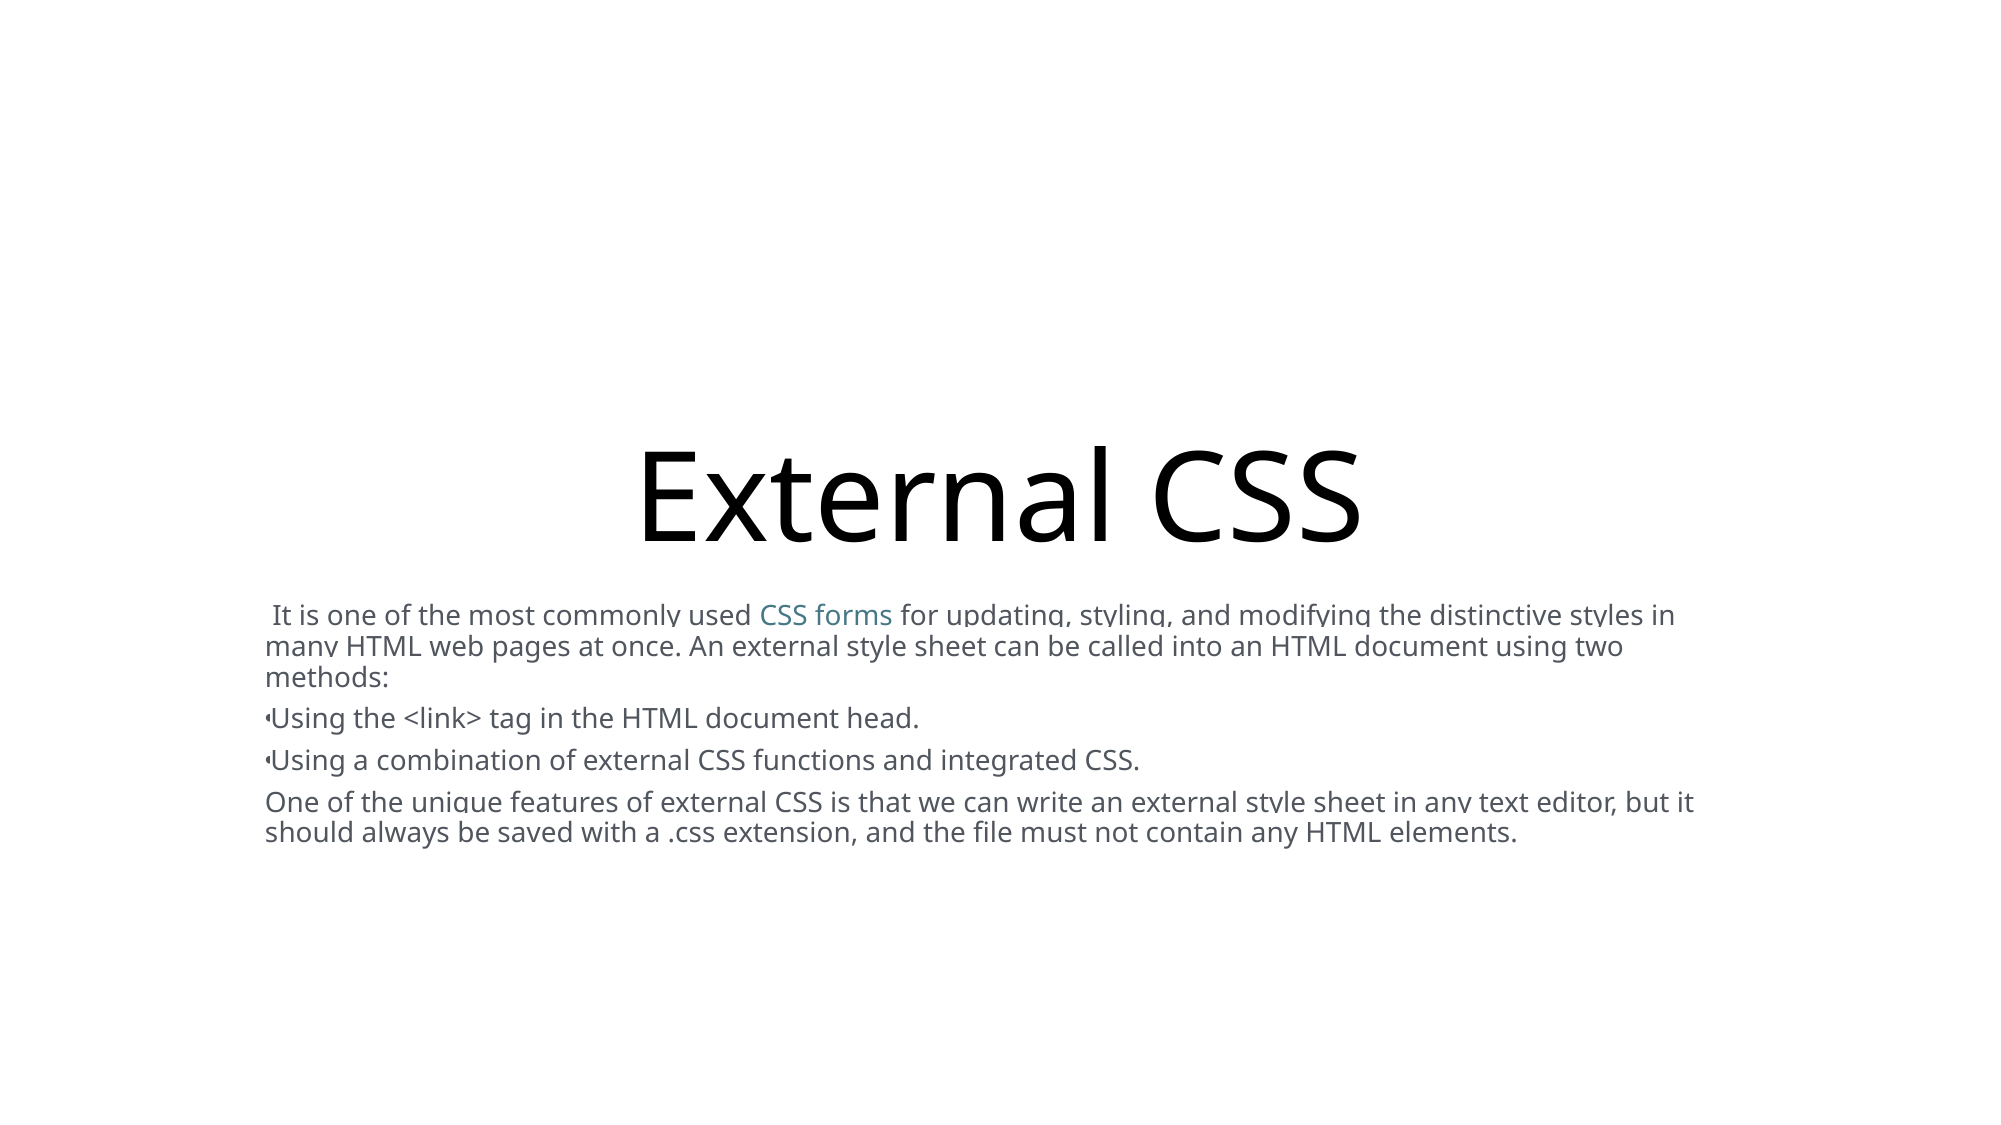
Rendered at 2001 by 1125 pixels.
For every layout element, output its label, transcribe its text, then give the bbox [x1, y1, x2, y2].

subtitle It is one of the most commonly used CSS forms for updating, styling, and modifying the distinctive styles in many HTML web pages at once. An external style sheet can be called into an HTML document using two methods: Using the <link> tag in the HTML document head. Using a combination of external CSS functions and integrated CSS. One of the unique features of external CSS is that we can write an external style sheet in any text editor, but it should always be saved with a .css extension, and the file must not contain any HTML elements. [249, 590, 1750, 863]
title External CSS [249, 184, 1750, 576]
